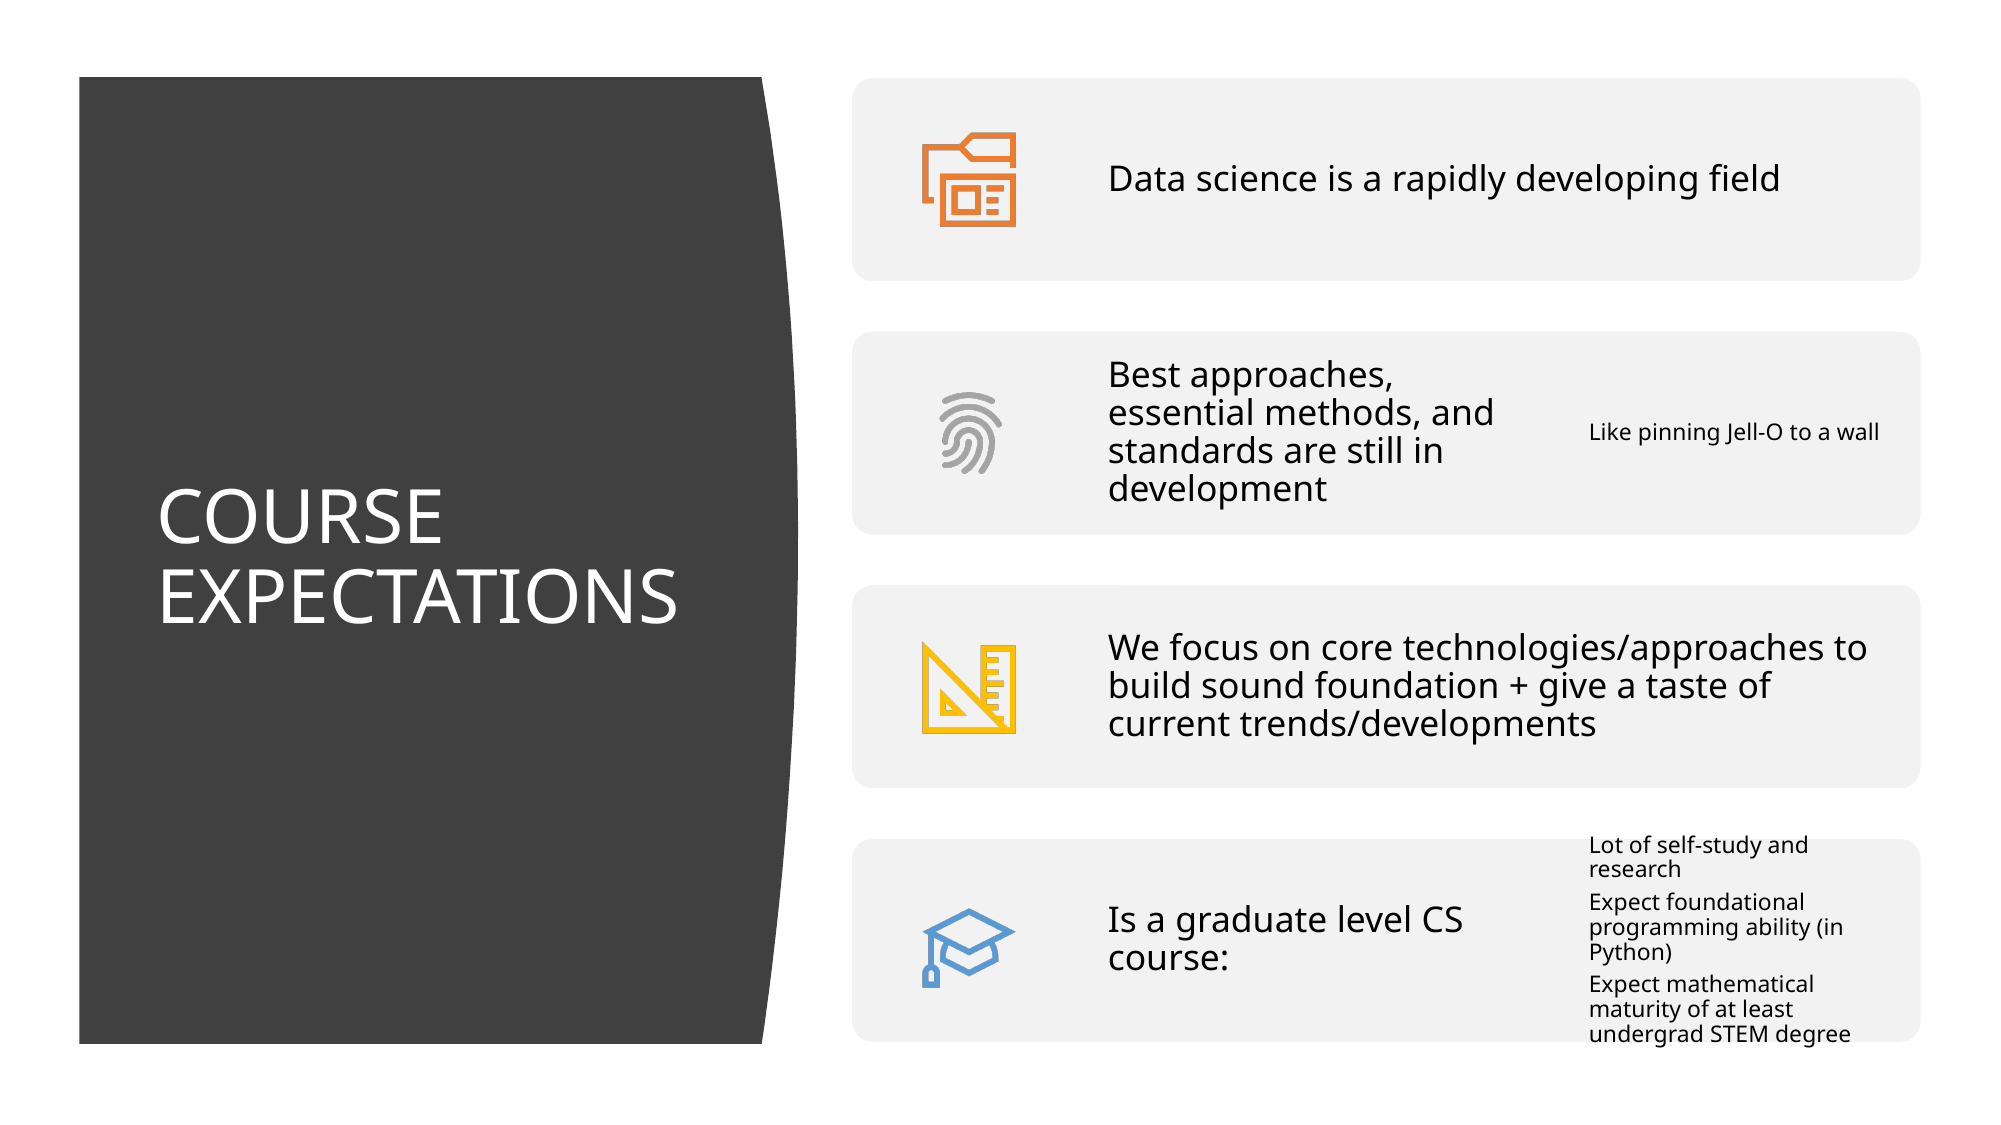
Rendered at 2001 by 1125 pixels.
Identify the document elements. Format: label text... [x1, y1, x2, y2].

title COURSE EXPECTATIONS [141, 166, 702, 953]
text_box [852, 77, 1921, 1043]
text_box [78, 76, 800, 1045]
